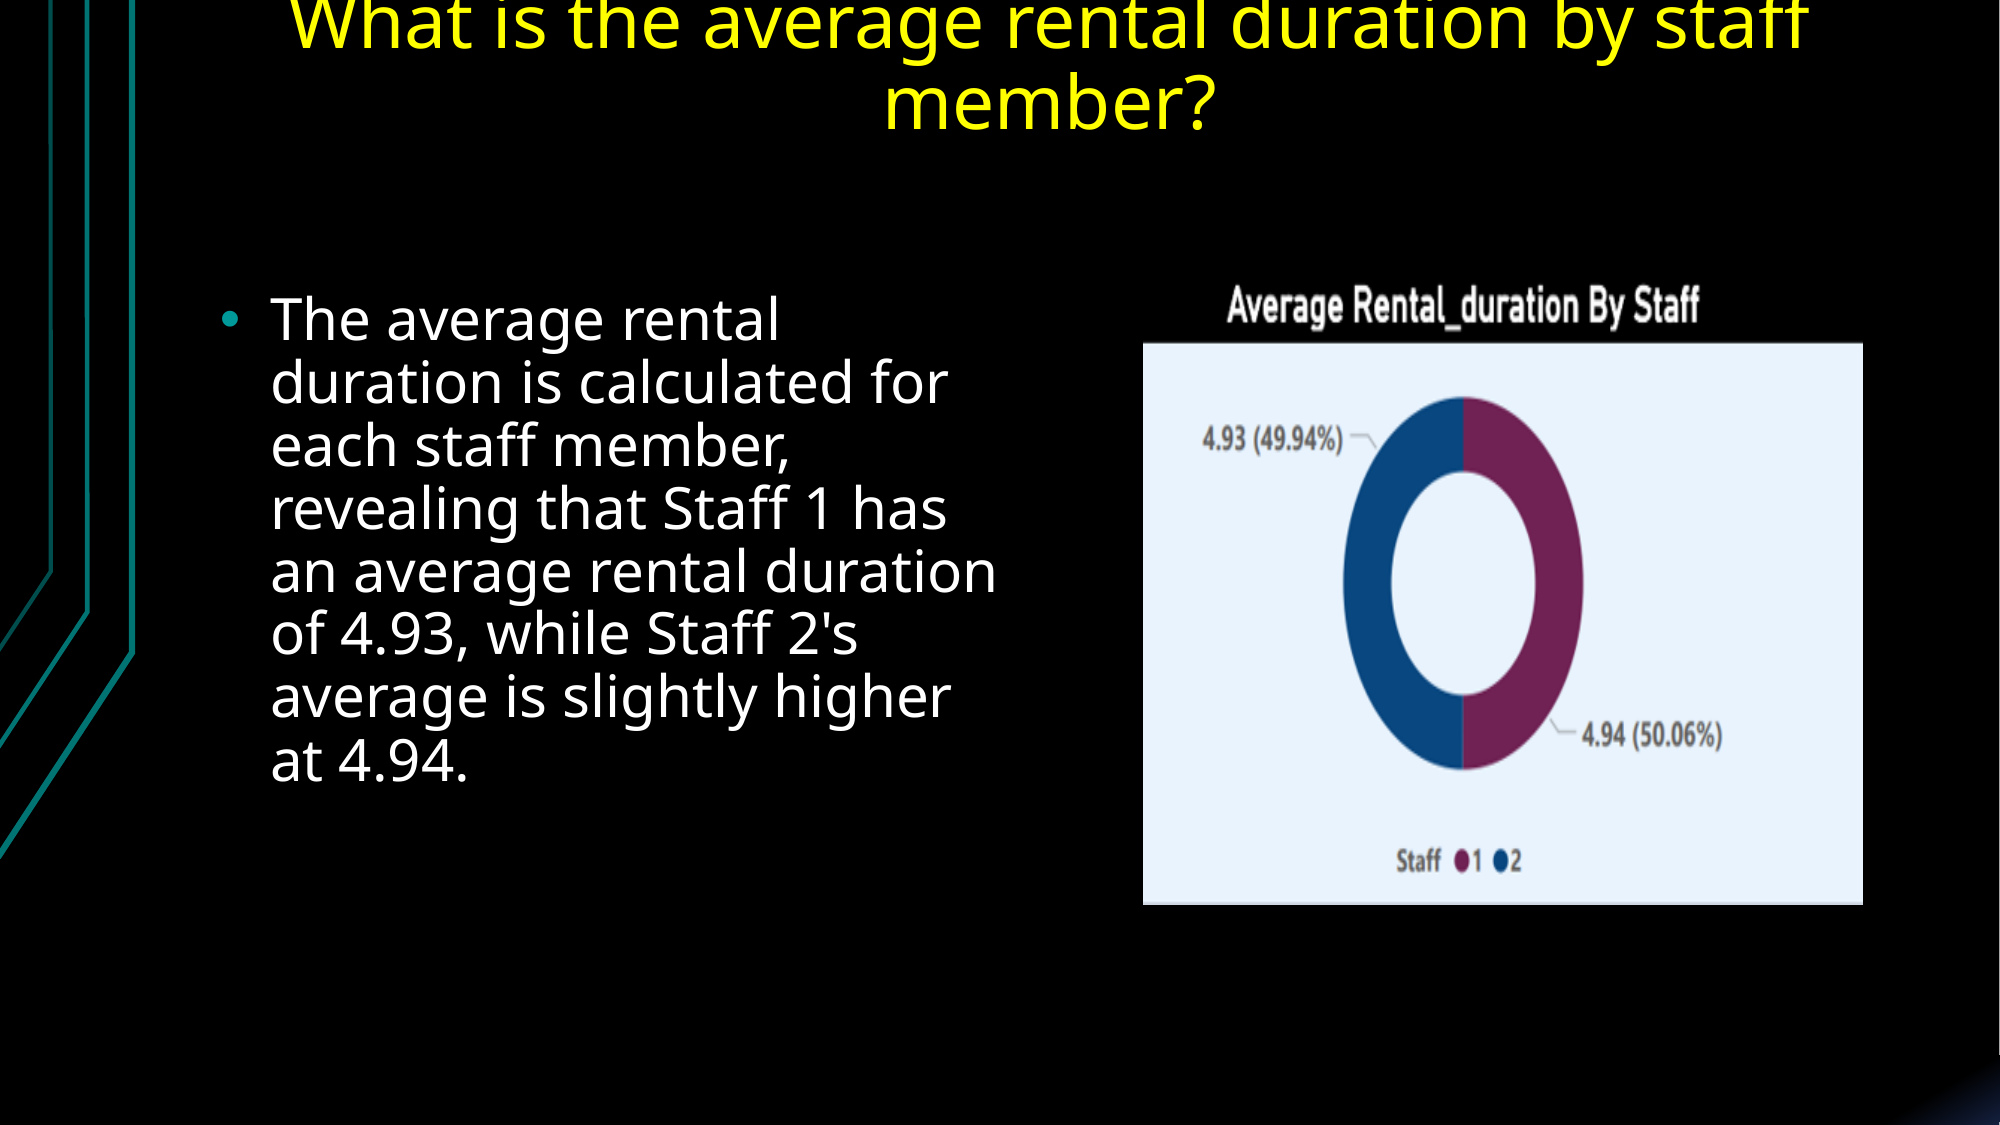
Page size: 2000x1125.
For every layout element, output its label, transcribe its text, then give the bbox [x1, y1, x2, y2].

list The average rental duration is calculated for each staff member, revealing that Staff 1 has an average rental duration of 4.93, while Staff 2's average is slightly higher at 4.94. [199, 279, 1033, 1013]
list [1143, 279, 1863, 906]
title What is the average rental duration by staff member? [199, 45, 1900, 246]
